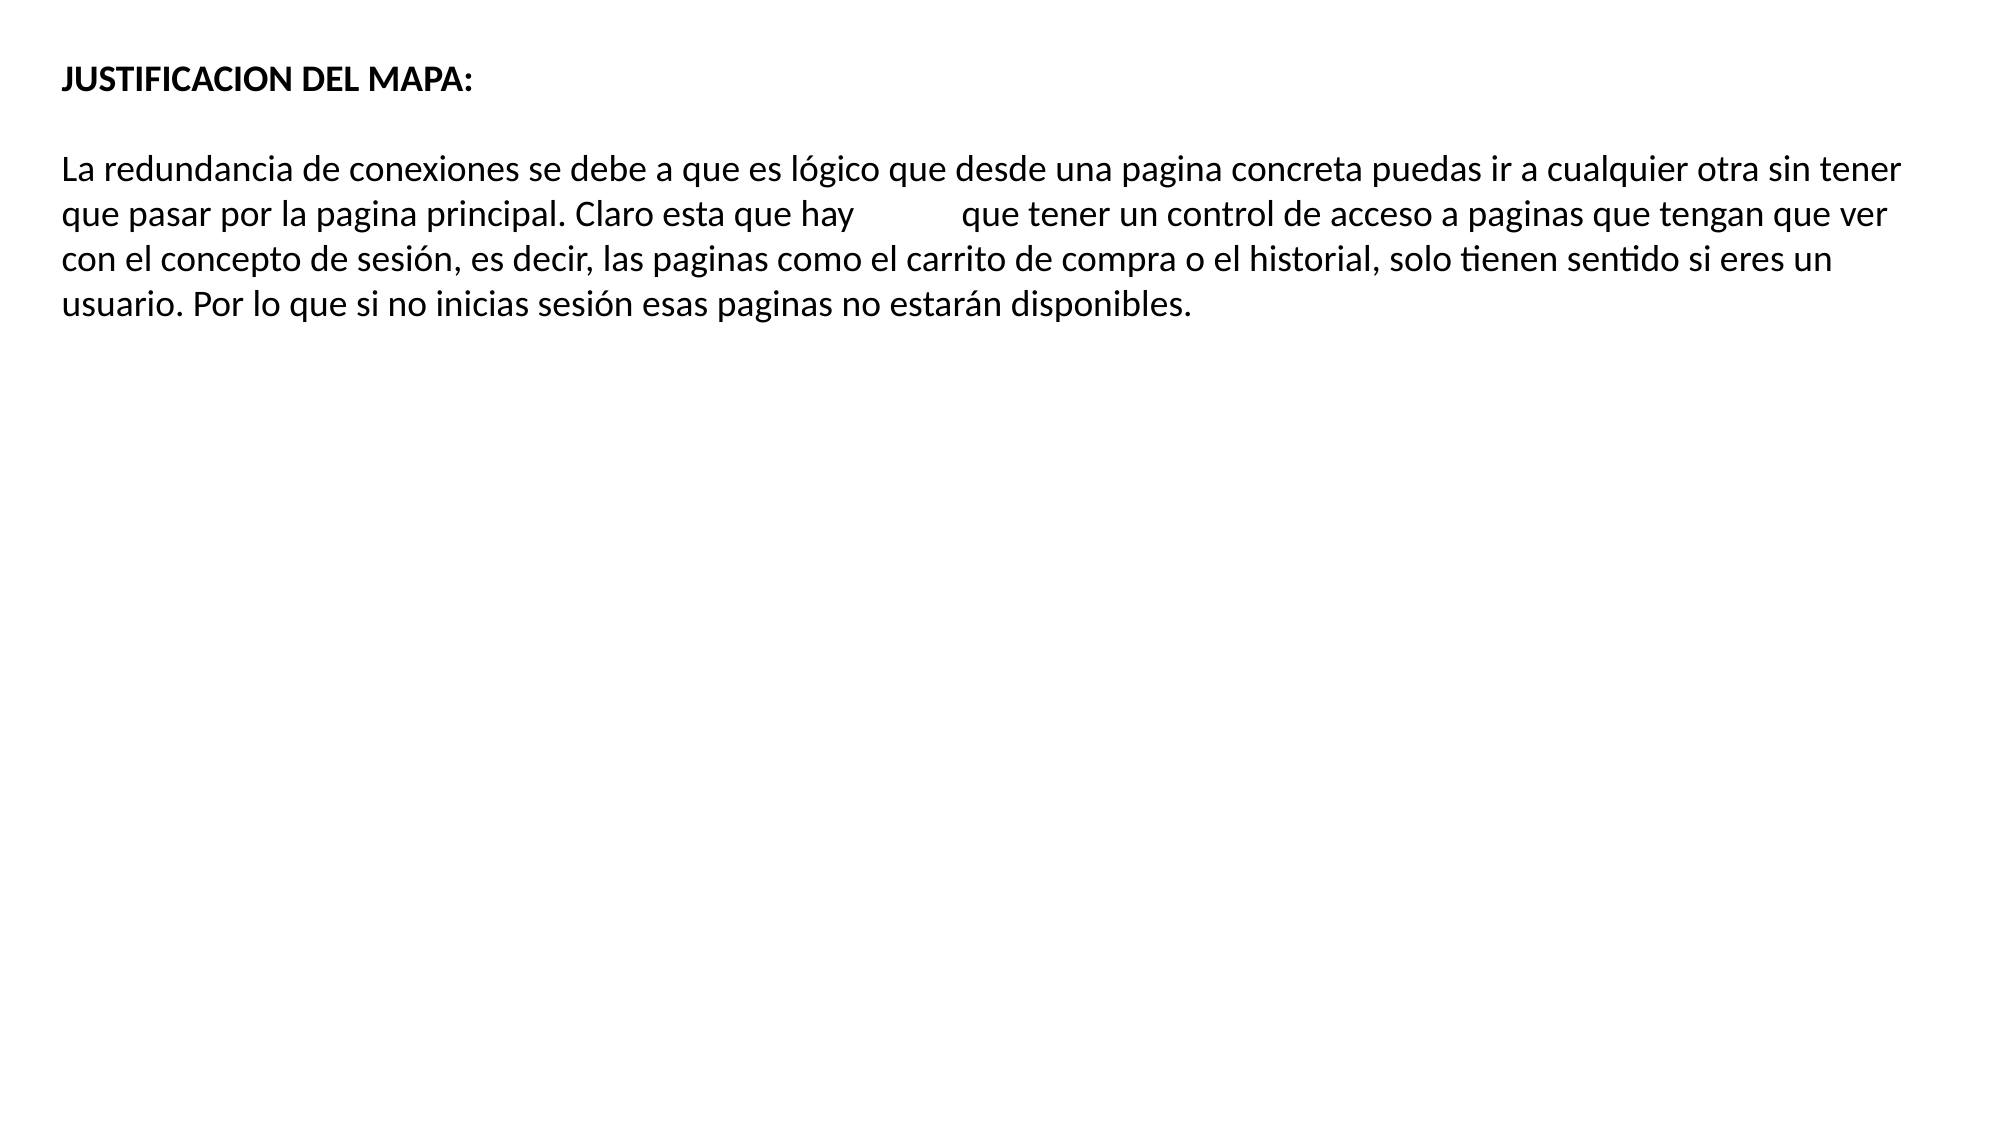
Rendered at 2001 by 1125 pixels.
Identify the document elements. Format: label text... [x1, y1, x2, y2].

text_box JUSTIFICACION DEL MAPA: La redundancia de conexiones se debe a que es lógico que desde una pagina concreta puedas ir a cualquier otra sin tener que pasar por la pagina principal. Claro esta que hay que tener un control de acceso a paginas que tengan que ver con el concepto de sesión, es decir, las paginas como el carrito de compra o el historial, solo tienen sentido si eres un usuario. Por lo que si no inicias sesión esas paginas no estarán disponibles. [46, 46, 1924, 377]
